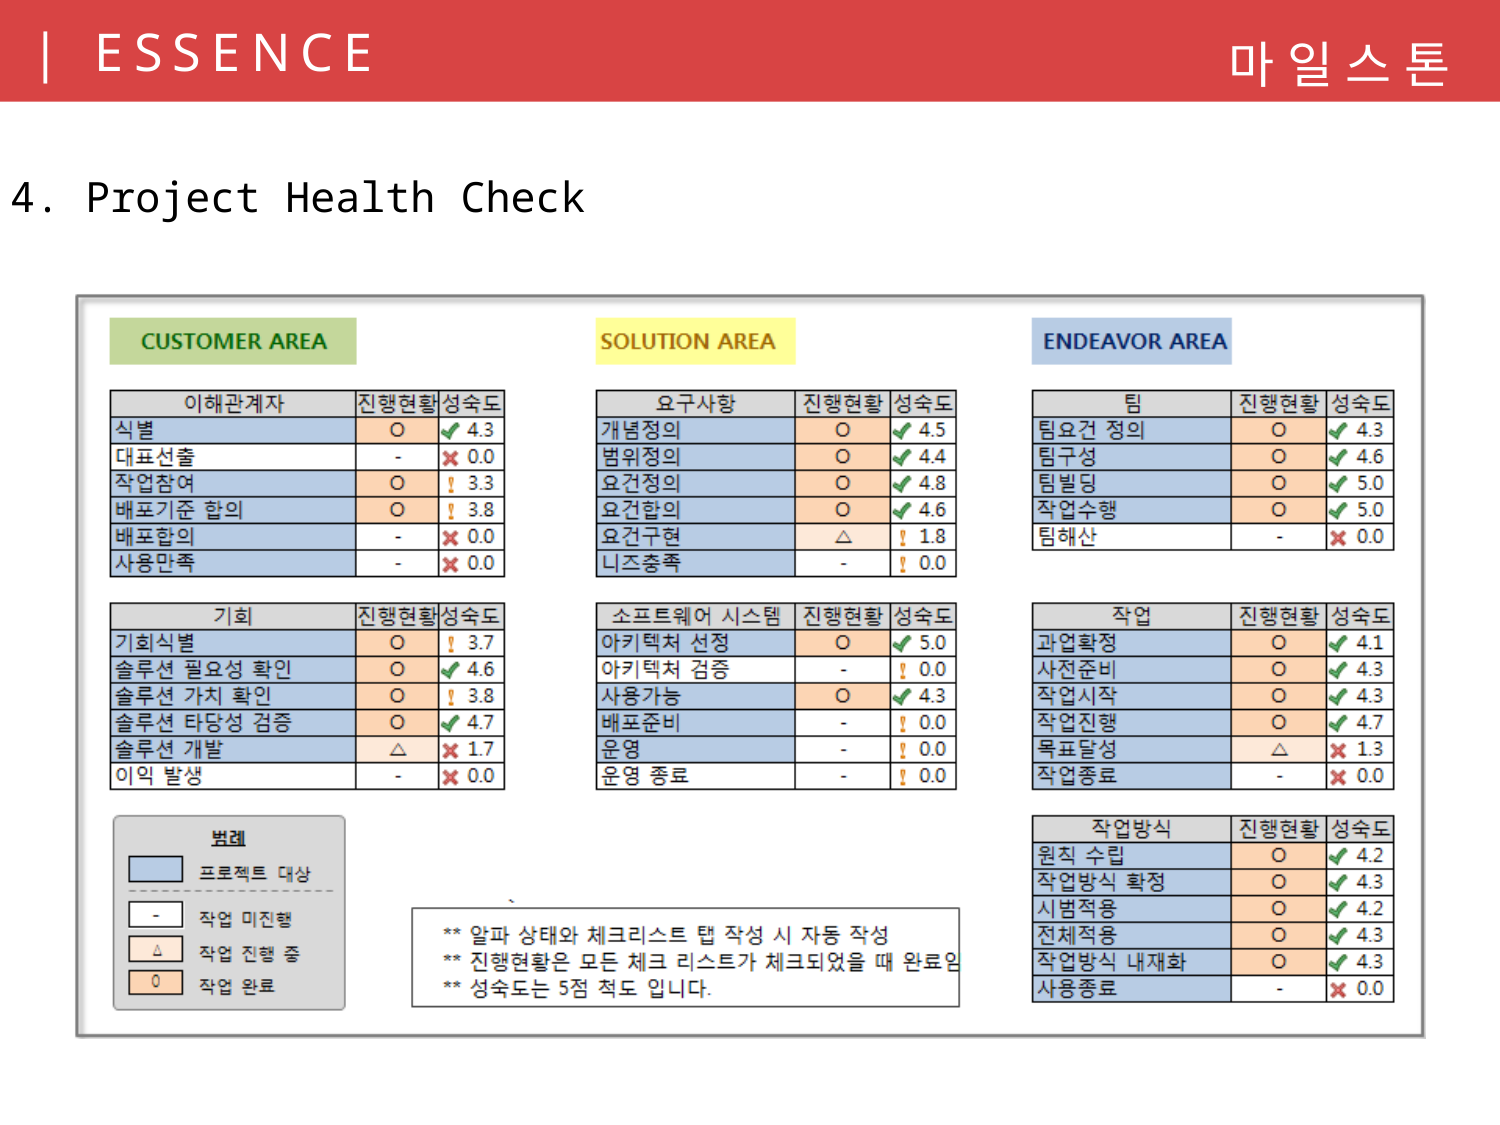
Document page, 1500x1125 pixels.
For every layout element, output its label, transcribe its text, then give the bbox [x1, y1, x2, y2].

text_box 마일스톤 [1214, 26, 1466, 102]
text_box 4. Project Health Check [0, 163, 600, 229]
picture [73, 293, 1426, 1040]
